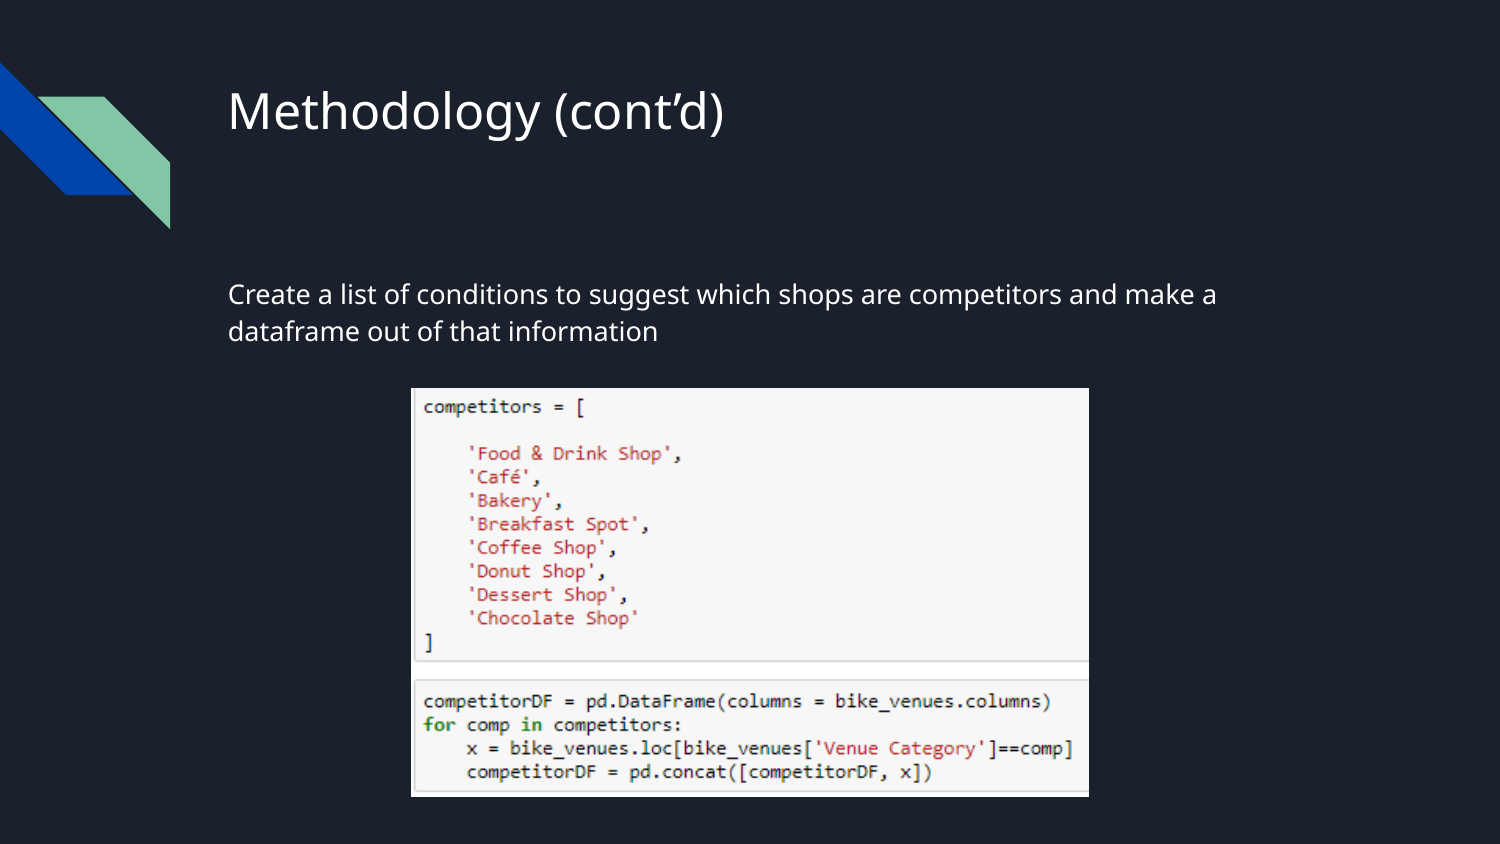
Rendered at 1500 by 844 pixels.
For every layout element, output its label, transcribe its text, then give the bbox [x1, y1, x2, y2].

list Create a list of conditions to suggest which shops are competitors and make a dataframe out of that information [212, 257, 1368, 735]
title Methodology (cont’d) [212, 64, 1368, 215]
picture [411, 388, 1089, 797]
